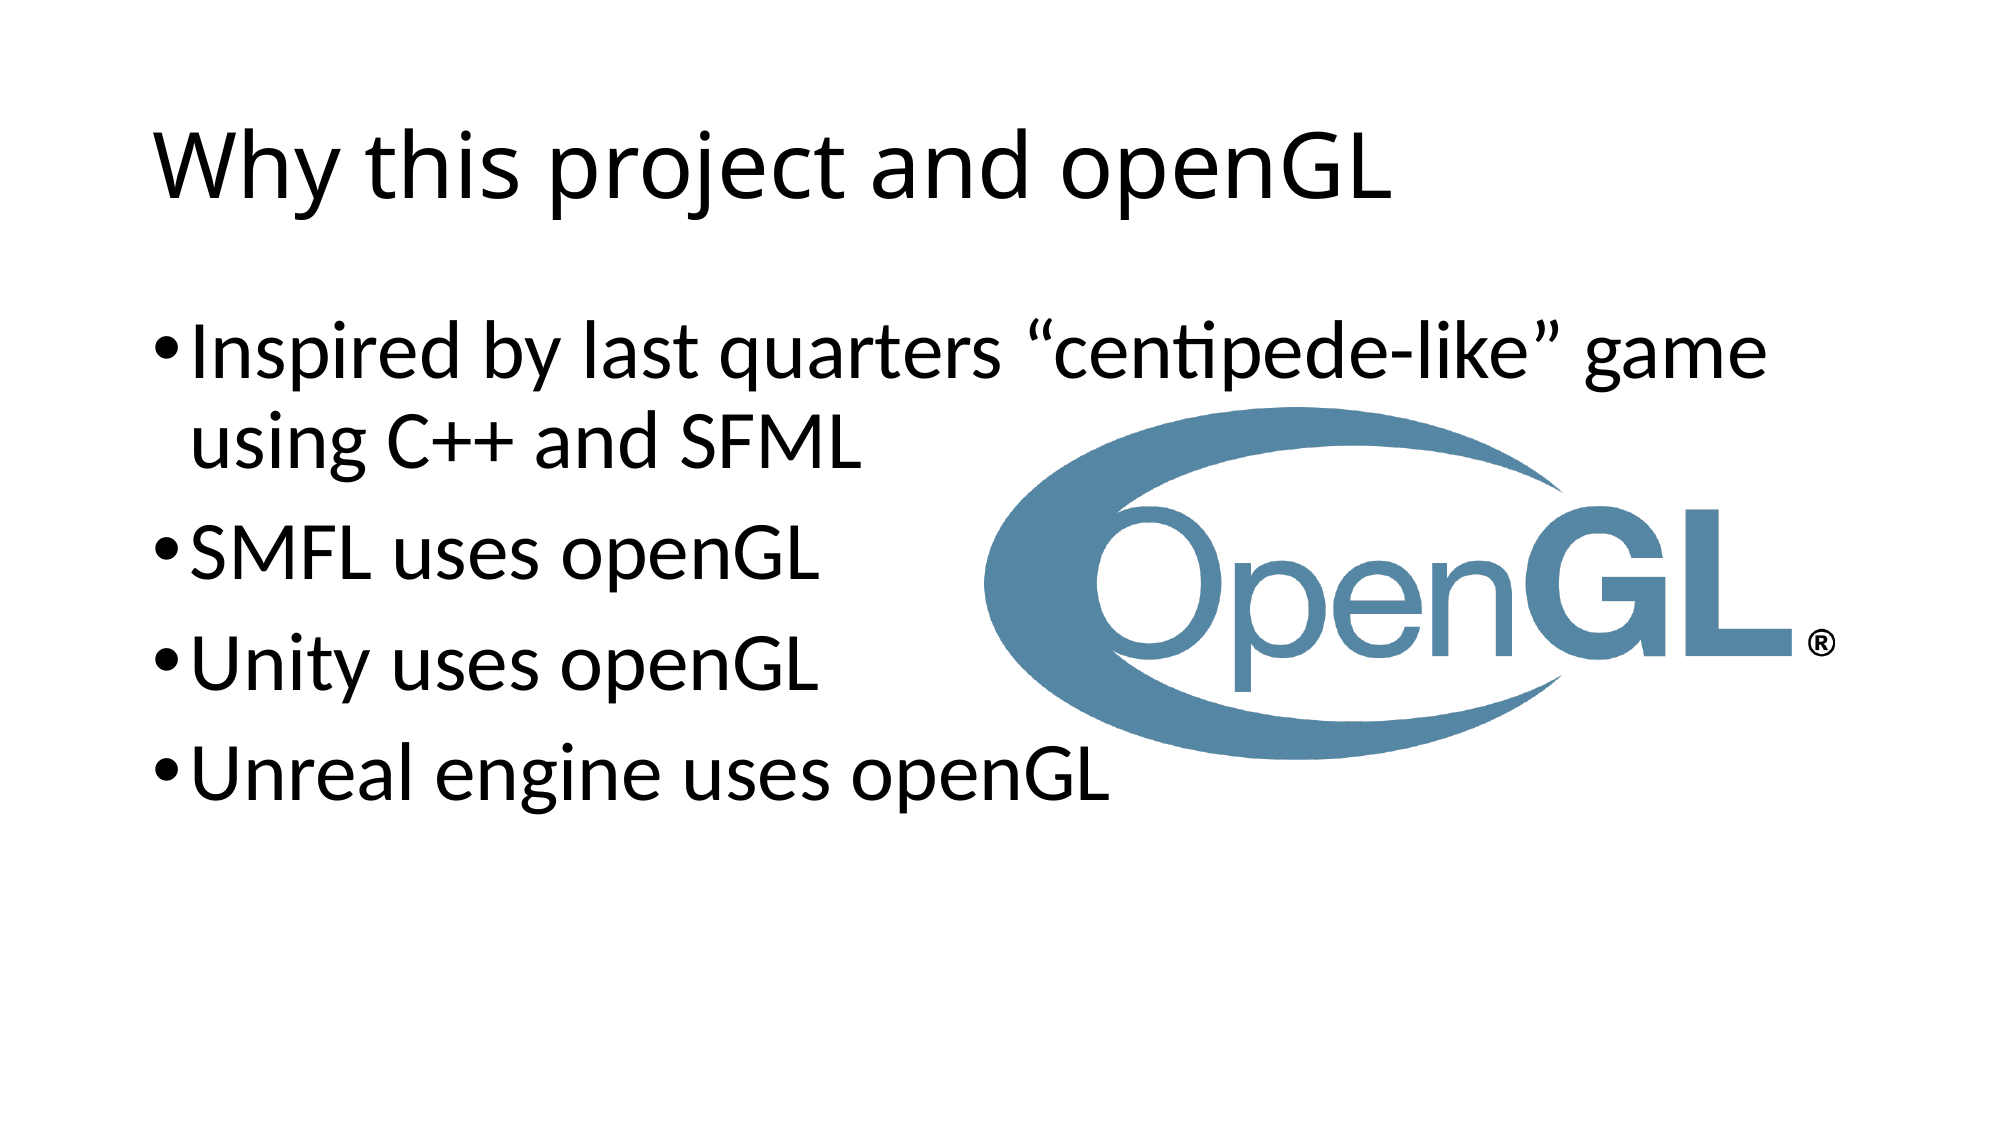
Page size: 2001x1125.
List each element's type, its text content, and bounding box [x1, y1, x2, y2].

list Inspired by last quarters “centipede-like” game using C++ and SFML SMFL uses openGL Unity uses openGL Unreal engine uses openGL [137, 299, 1863, 1014]
title Why this project and openGL [137, 59, 1863, 278]
picture [984, 407, 1835, 761]
